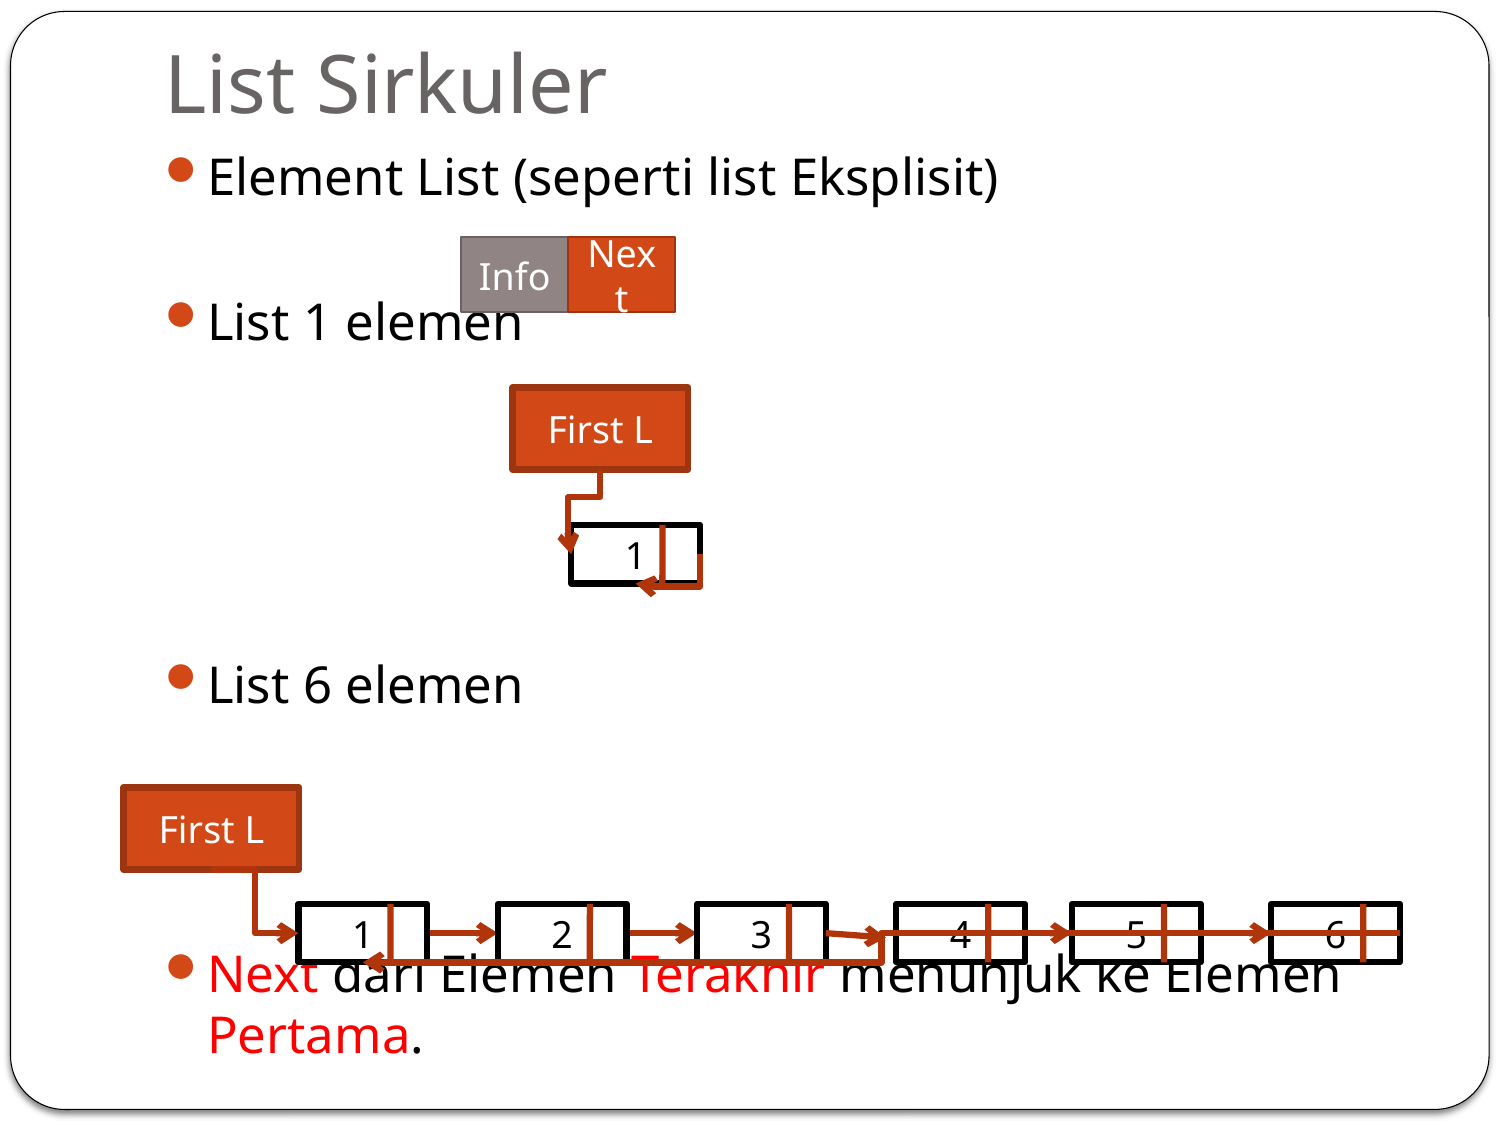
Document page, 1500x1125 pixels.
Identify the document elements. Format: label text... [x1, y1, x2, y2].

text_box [825, 932, 887, 938]
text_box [123, 787, 1401, 963]
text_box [512, 387, 701, 584]
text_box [461, 237, 676, 313]
list Element List (seperti list Eksplisit) List 1 elemen List 6 elemen Next dari Elemen Terakhir menunjuk ke Elemen Pertama. [150, 137, 1425, 1075]
title List Sirkuler [150, 24, 1425, 137]
